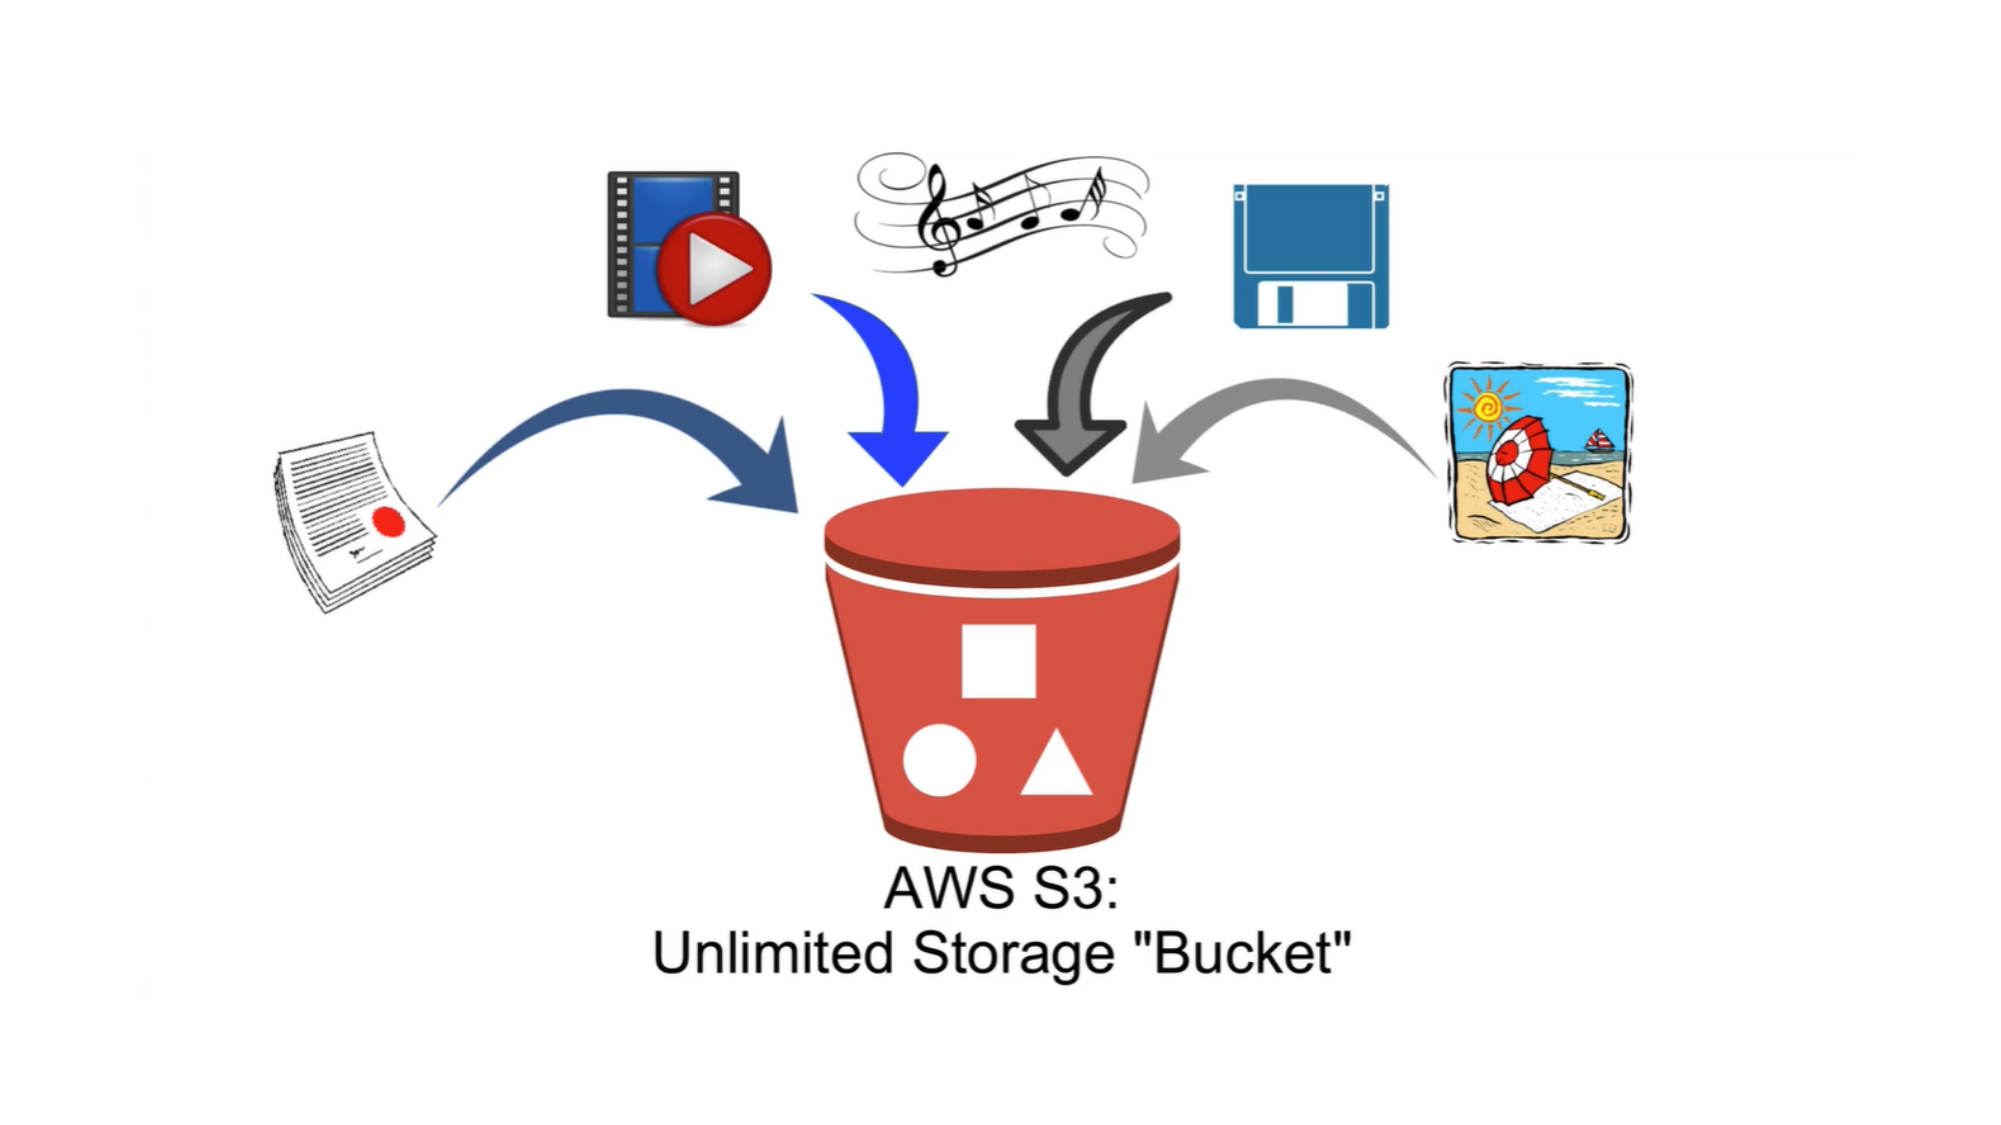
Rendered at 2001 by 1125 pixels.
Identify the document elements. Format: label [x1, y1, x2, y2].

list [143, 151, 1863, 1000]
